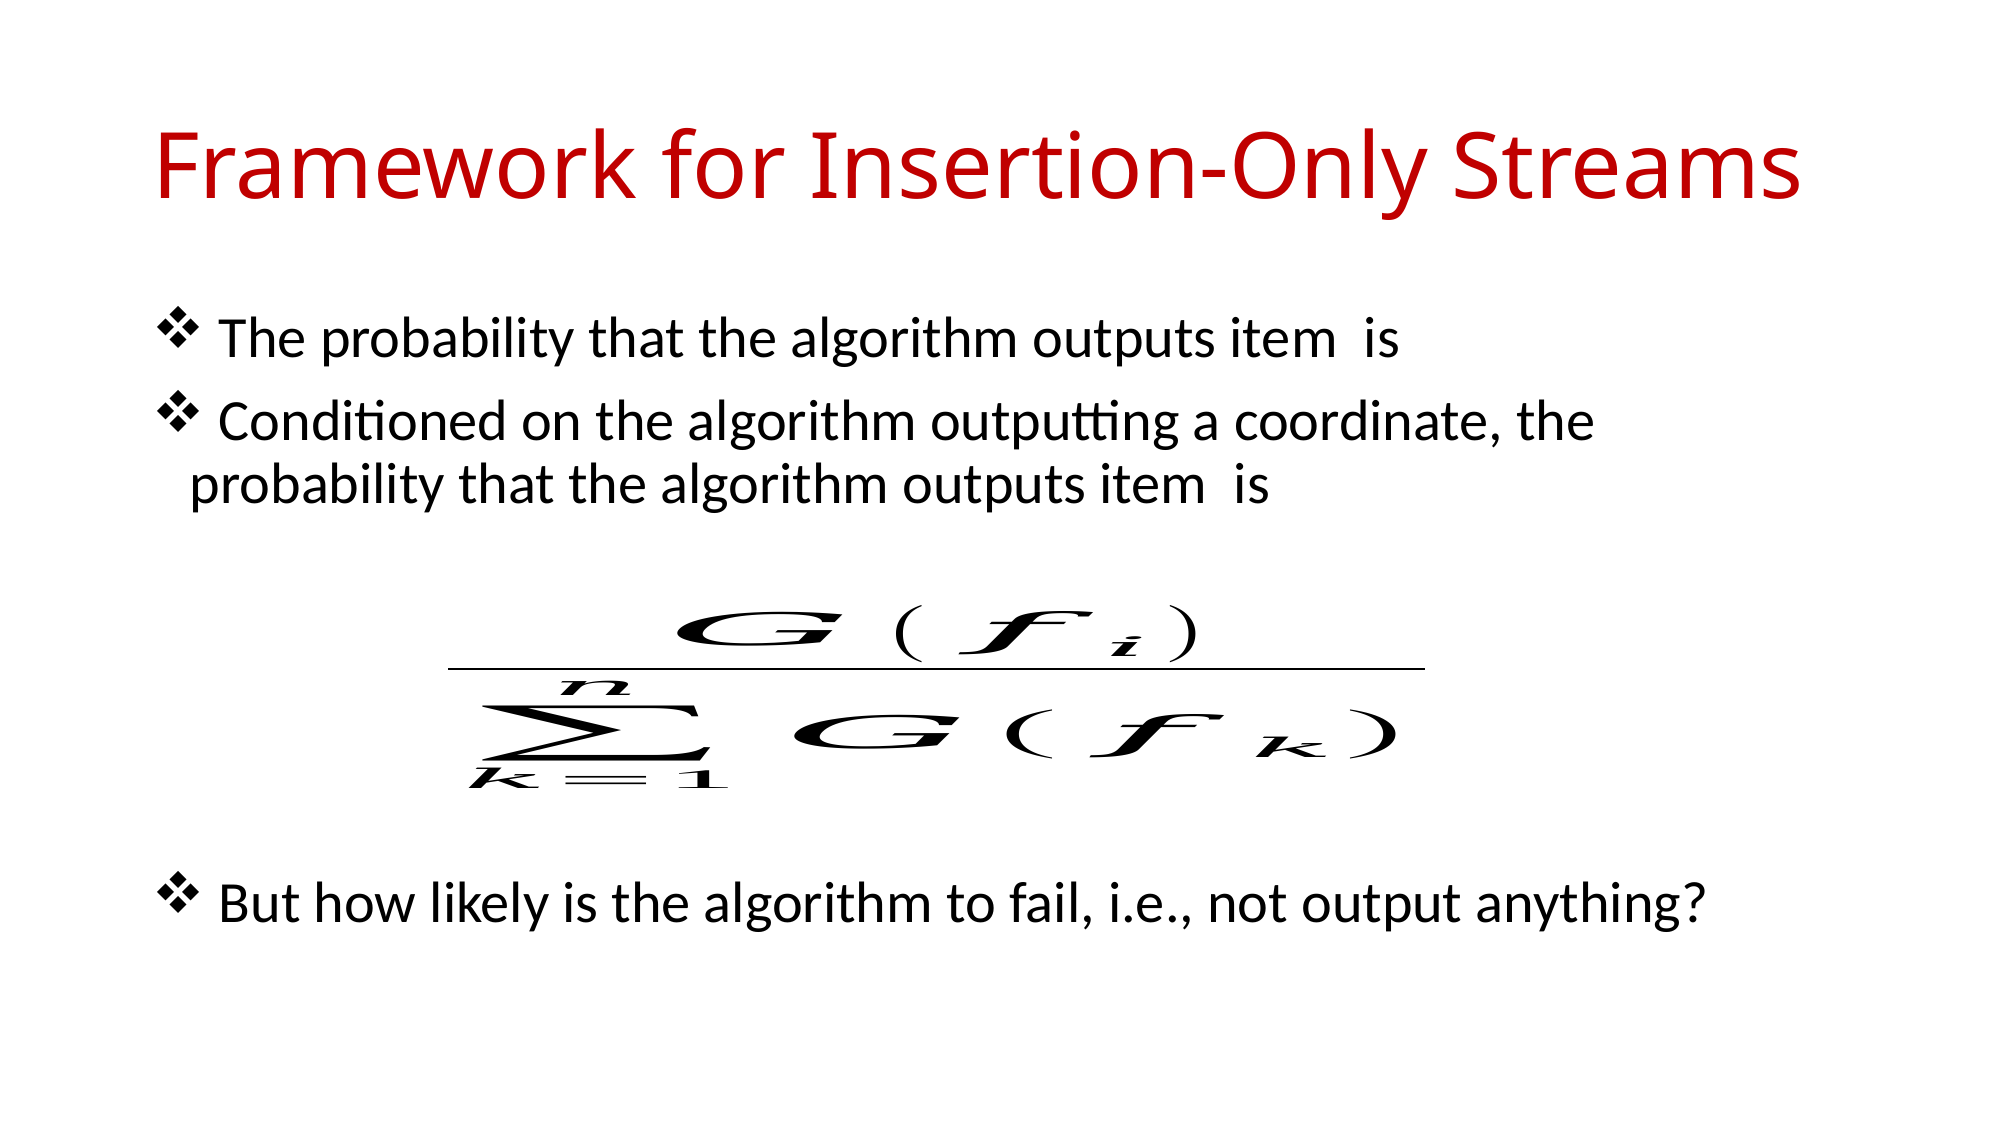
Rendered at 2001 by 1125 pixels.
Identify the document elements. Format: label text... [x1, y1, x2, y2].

title Framework for Insertion-Only Streams [137, 59, 1863, 278]
